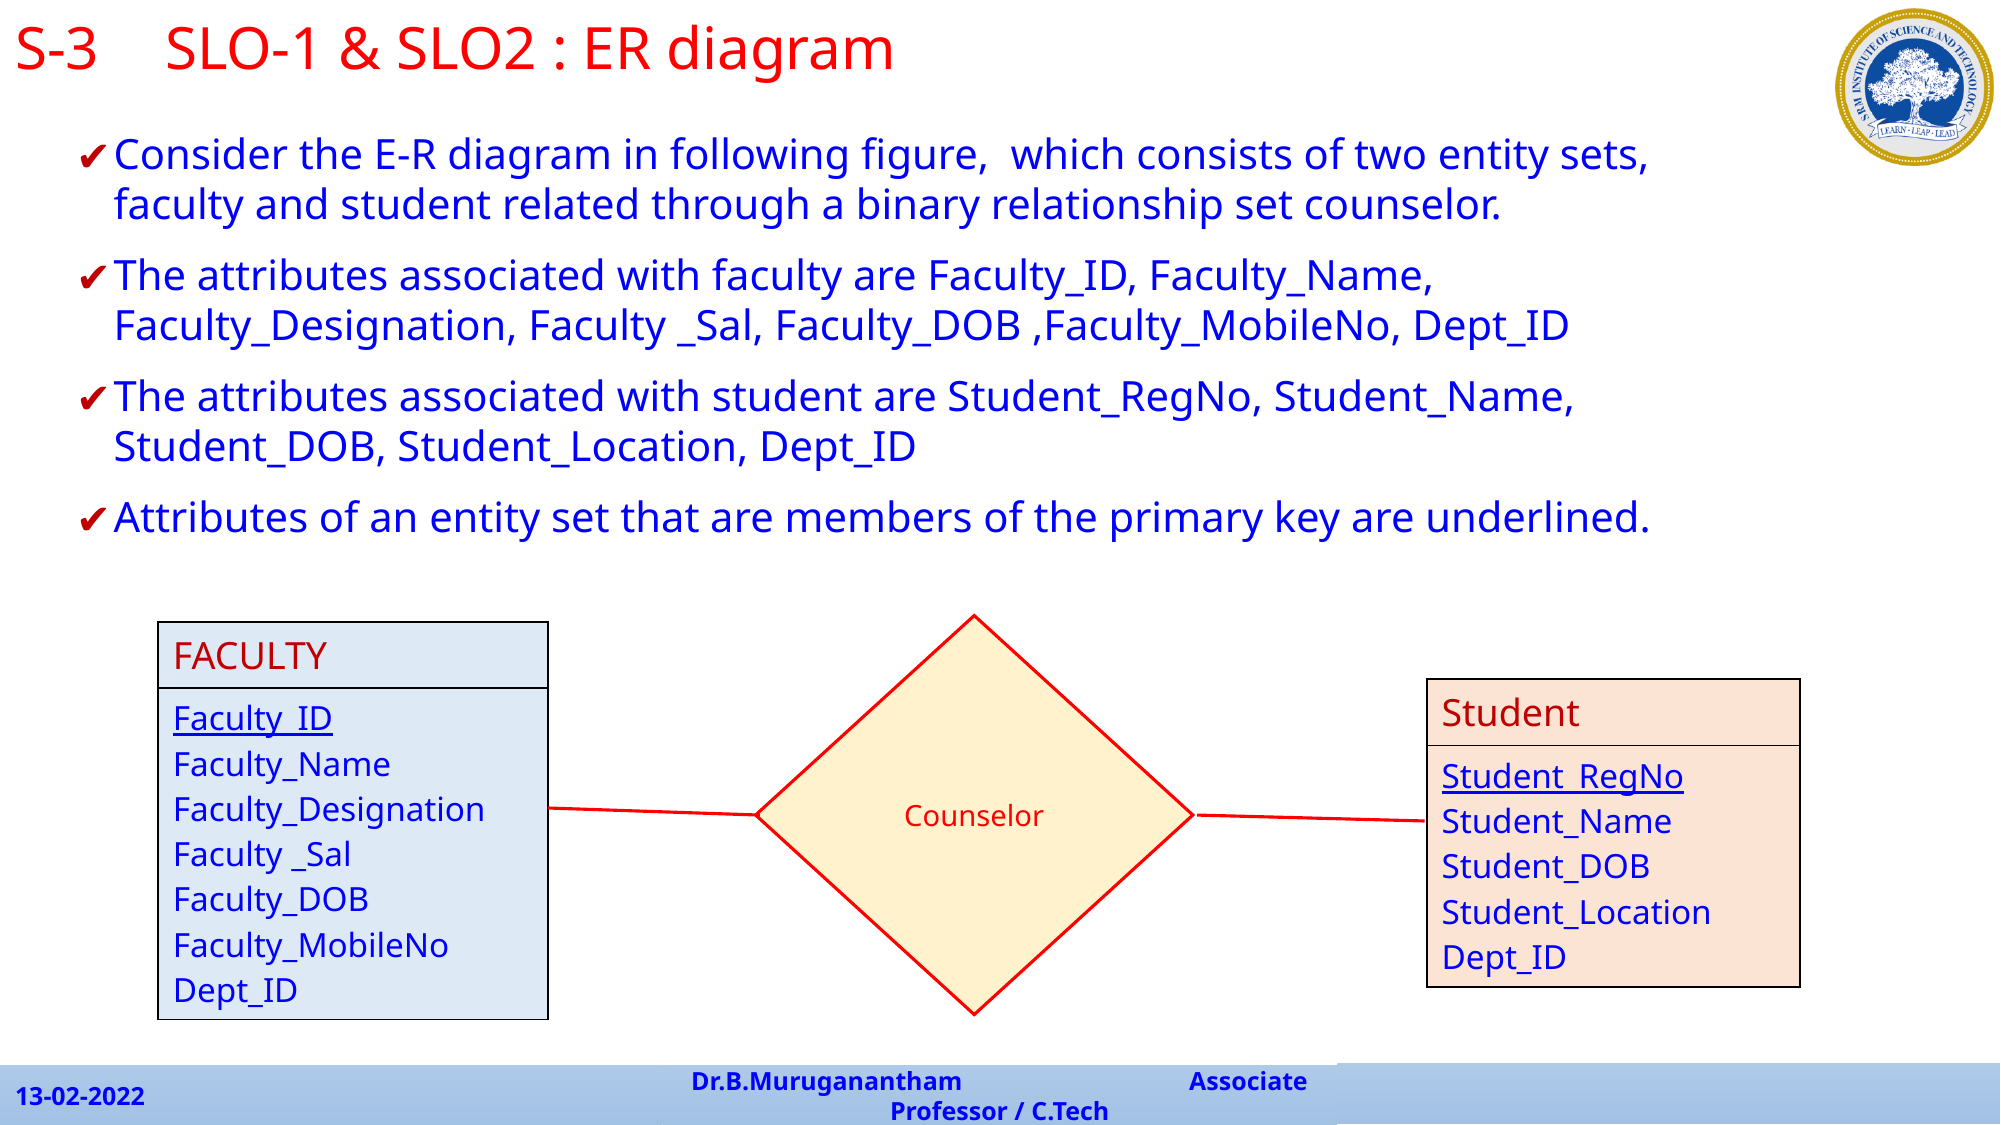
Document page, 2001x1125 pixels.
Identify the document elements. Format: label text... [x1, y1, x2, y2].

table_cell Faculty_ID Faculty_Name Faculty_Designation Faculty _Sal Faculty_DOB Faculty_MobileNo Dept_ID [159, 689, 547, 1019]
text_box S-3 SLO-1 & SLO2 : ER diagram [0, 11, 1725, 84]
text_box Counselor [762, 615, 1193, 1015]
table_header FACULTY [159, 623, 547, 687]
picture [1835, 8, 1994, 166]
footer Dr.B.Muruganantham Associate Professor / C.Tech [662, 1065, 1338, 1125]
table_cell Student_RegNo Student_Name Student_DOB Student_Location Dept_ID [1428, 746, 1799, 986]
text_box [547, 807, 761, 816]
list Consider the E-R diagram in following figure, which consists of two entity sets, faculty and student related through a binary relationship set counselor. The attributes associated with faculty are Faculty_ID, Faculty_Name, Faculty_Designation, Faculty _Sal, Faculty_DOB ,Faculty_MobileNo, Dept_ID The attributes associated with student are Student_RegNo, Student_Name, Student_DOB, Student_Location, Dept_ID Attributes of an entity set that are members of the primary key are underlined. [61, 120, 1787, 551]
table_header Student [1428, 680, 1799, 745]
slide_number [1337, 1063, 2000, 1124]
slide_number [0, 1065, 662, 1125]
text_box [1196, 814, 1425, 822]
